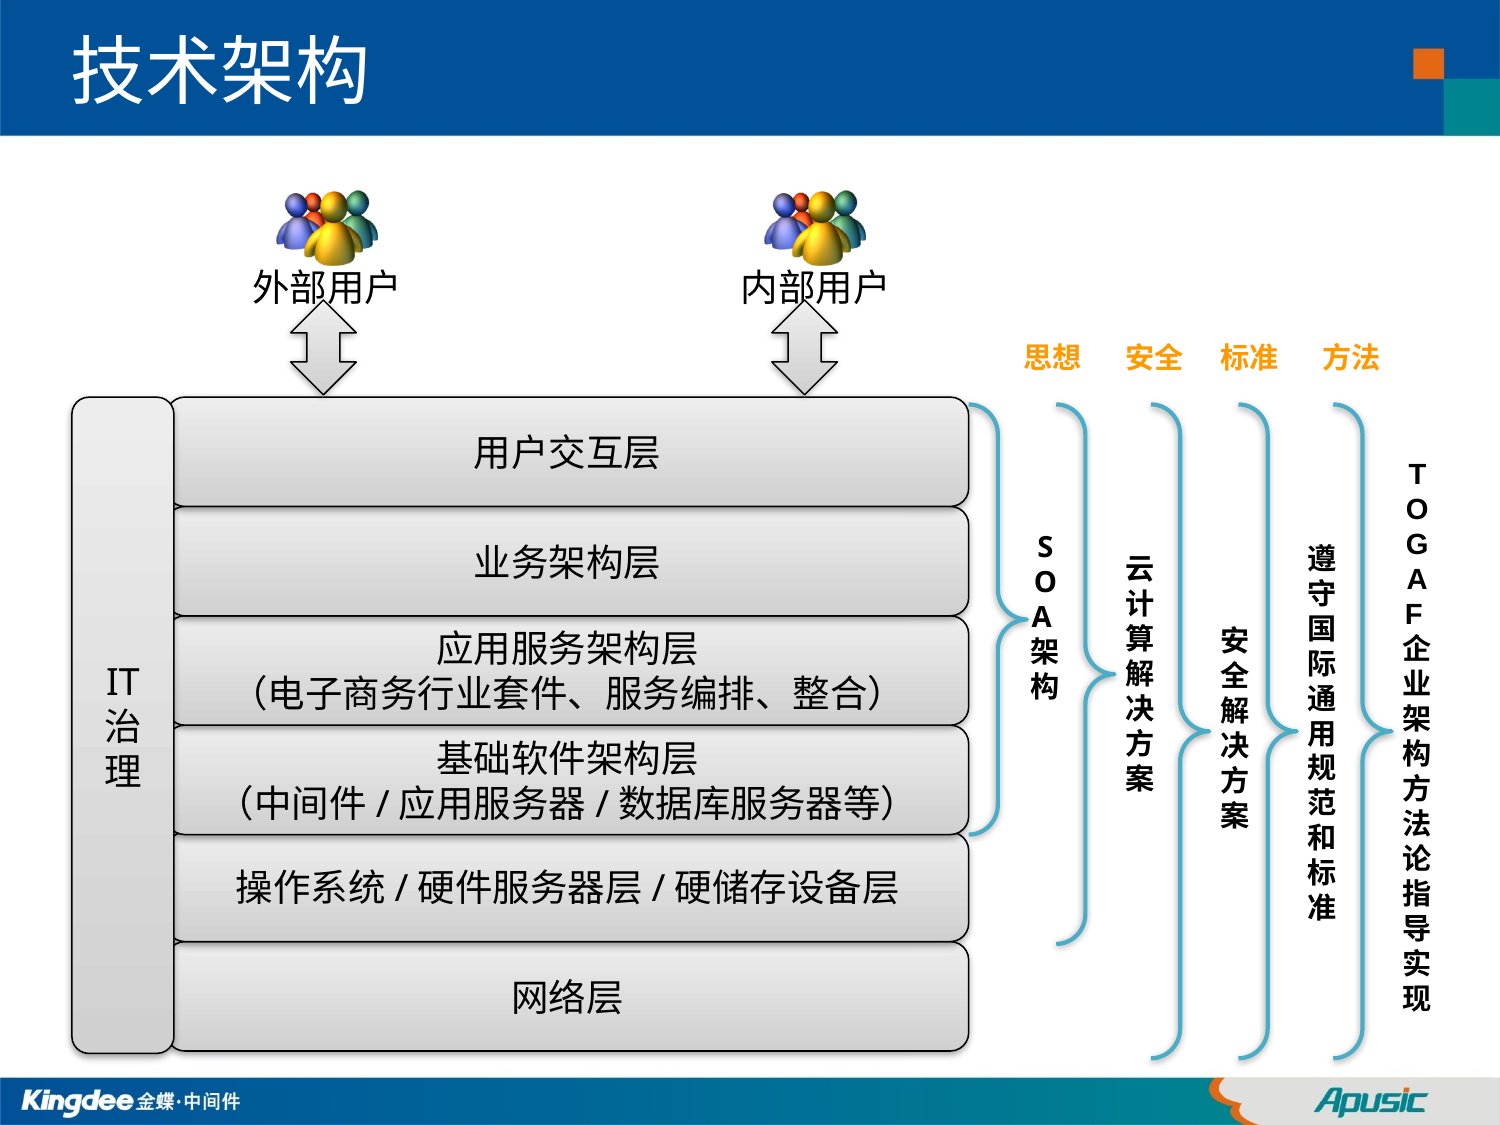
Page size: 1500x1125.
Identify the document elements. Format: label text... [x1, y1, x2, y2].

text_box 遵守国际通用规范和标准 [1289, 532, 1327, 933]
text_box [771, 338, 839, 396]
text_box IT 治理 [71, 396, 175, 1055]
text_box 标准 [1158, 331, 1260, 382]
text_box [1150, 402, 1212, 1061]
text_box S O A架构 [1012, 521, 1050, 711]
text_box 安全 [1063, 331, 1158, 382]
text_box [1056, 402, 1117, 947]
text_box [691, 190, 940, 330]
text_box 用户交互层 [172, 396, 970, 508]
text_box [289, 338, 357, 396]
text_box 应用服务架构层 （电子商务行业套件、服务编排、整合） [179, 622, 963, 726]
text_box TOGAF企业架构方法论指导实现 [1384, 448, 1450, 1023]
text_box 方法 [1260, 331, 1443, 382]
text_box 云计算 解决方案 [1107, 542, 1145, 803]
text_box 操作系统/硬件服务器层/硬储存设备层 [179, 839, 970, 943]
picture [0, 0, 1500, 1125]
title 技术架构 [55, 16, 1253, 105]
text_box 网络层 [176, 946, 970, 1052]
text_box [1333, 402, 1394, 1061]
text_box [968, 402, 1030, 837]
text_box [1238, 402, 1299, 1061]
text_box 业务架构层 [179, 513, 963, 617]
text_box 思想 [961, 331, 1063, 382]
text_box 安全解决方案 [1202, 614, 1232, 840]
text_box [202, 190, 452, 330]
text_box 基础软件架构层 （中间件/应用服务器/数据库服务器等） [179, 731, 963, 836]
